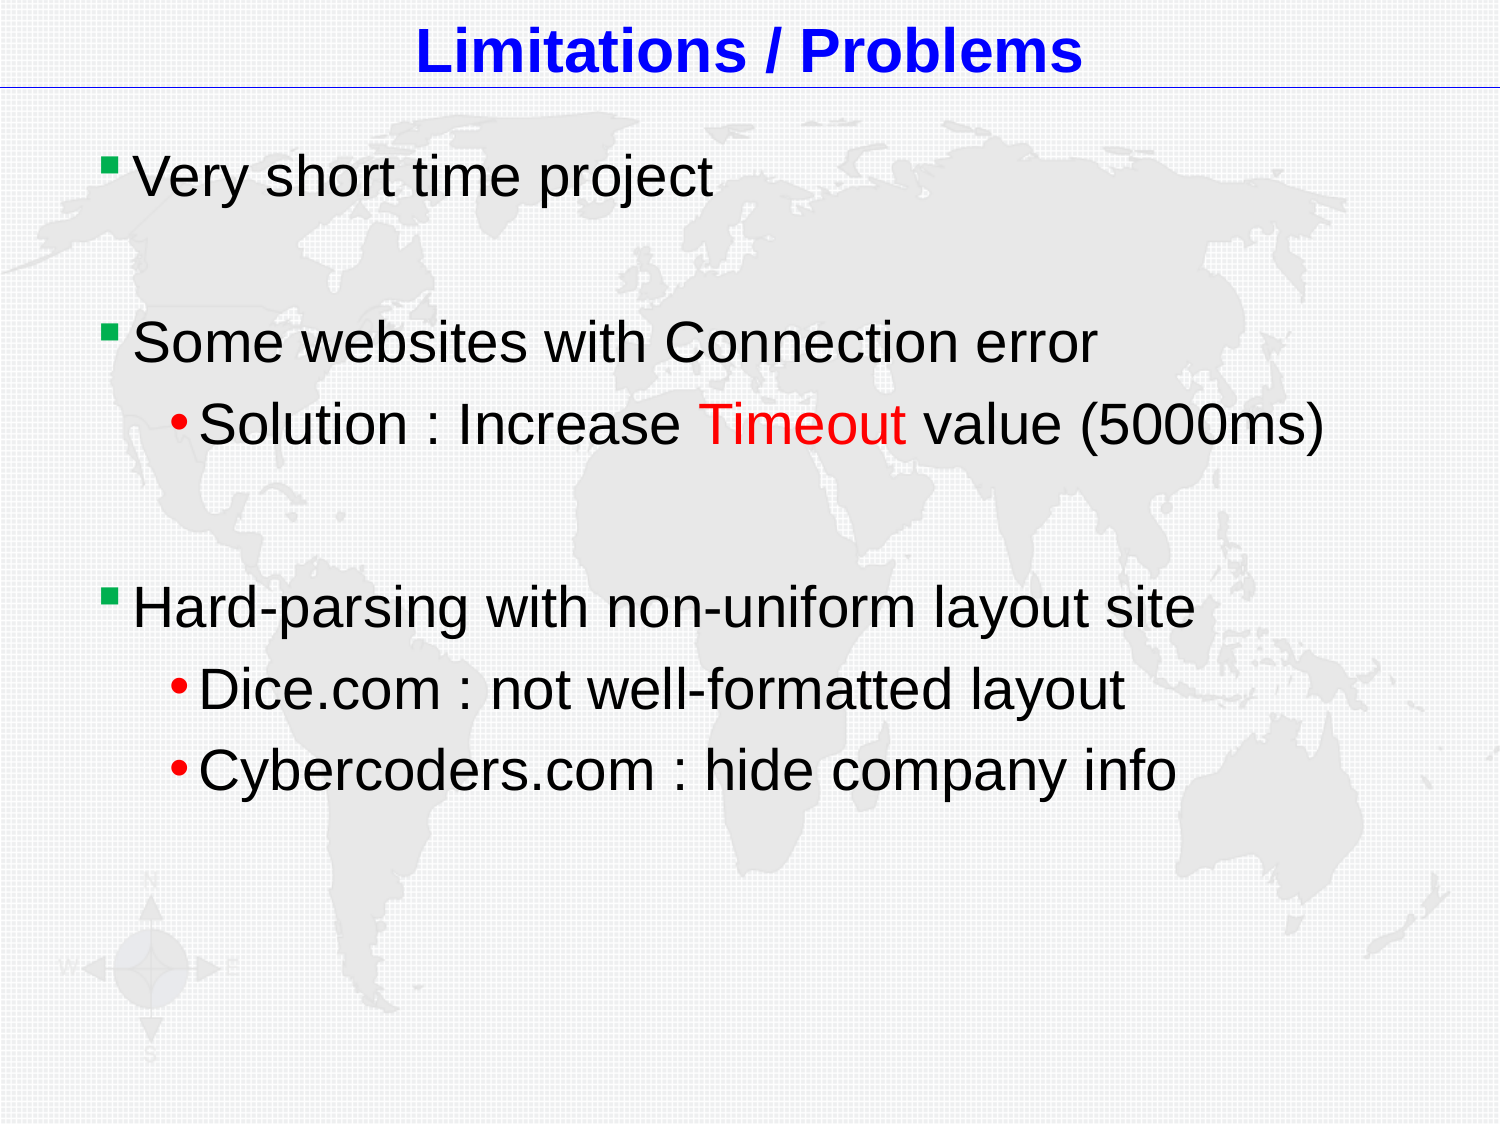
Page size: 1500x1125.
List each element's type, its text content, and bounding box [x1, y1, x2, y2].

picture [0, 0, 1500, 87]
text_box Limitations / Problems [34, 7, 1466, 86]
picture [0, 88, 1500, 1125]
list Very short time project Some websites with Connection error Solution : Increase Timeout value (5000ms) Hard-parsing with non-uniform layout site Dice.com : not well-formatted layout Cybercoders.com : hide company info [61, 130, 1412, 1082]
